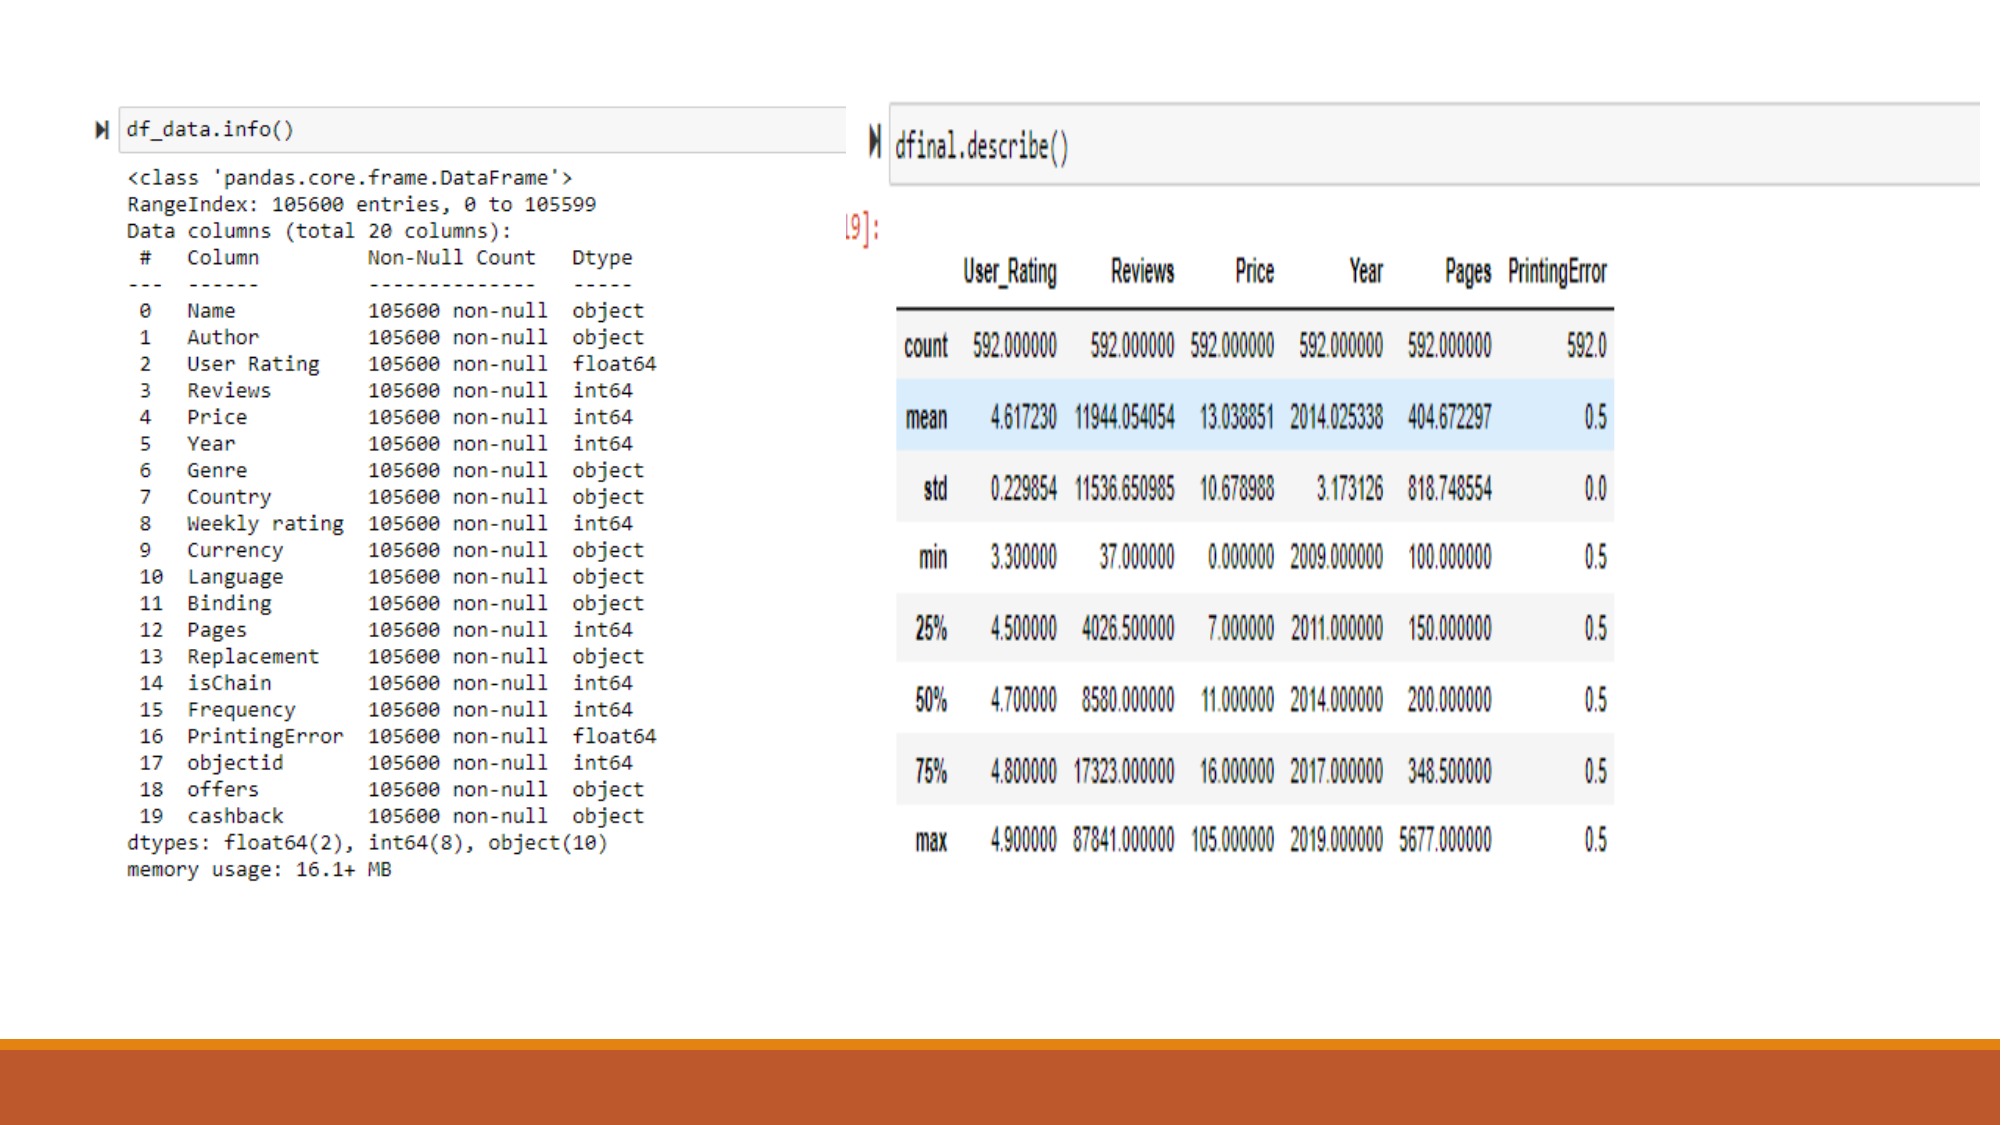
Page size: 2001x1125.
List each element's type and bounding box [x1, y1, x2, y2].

picture [85, 97, 1980, 903]
